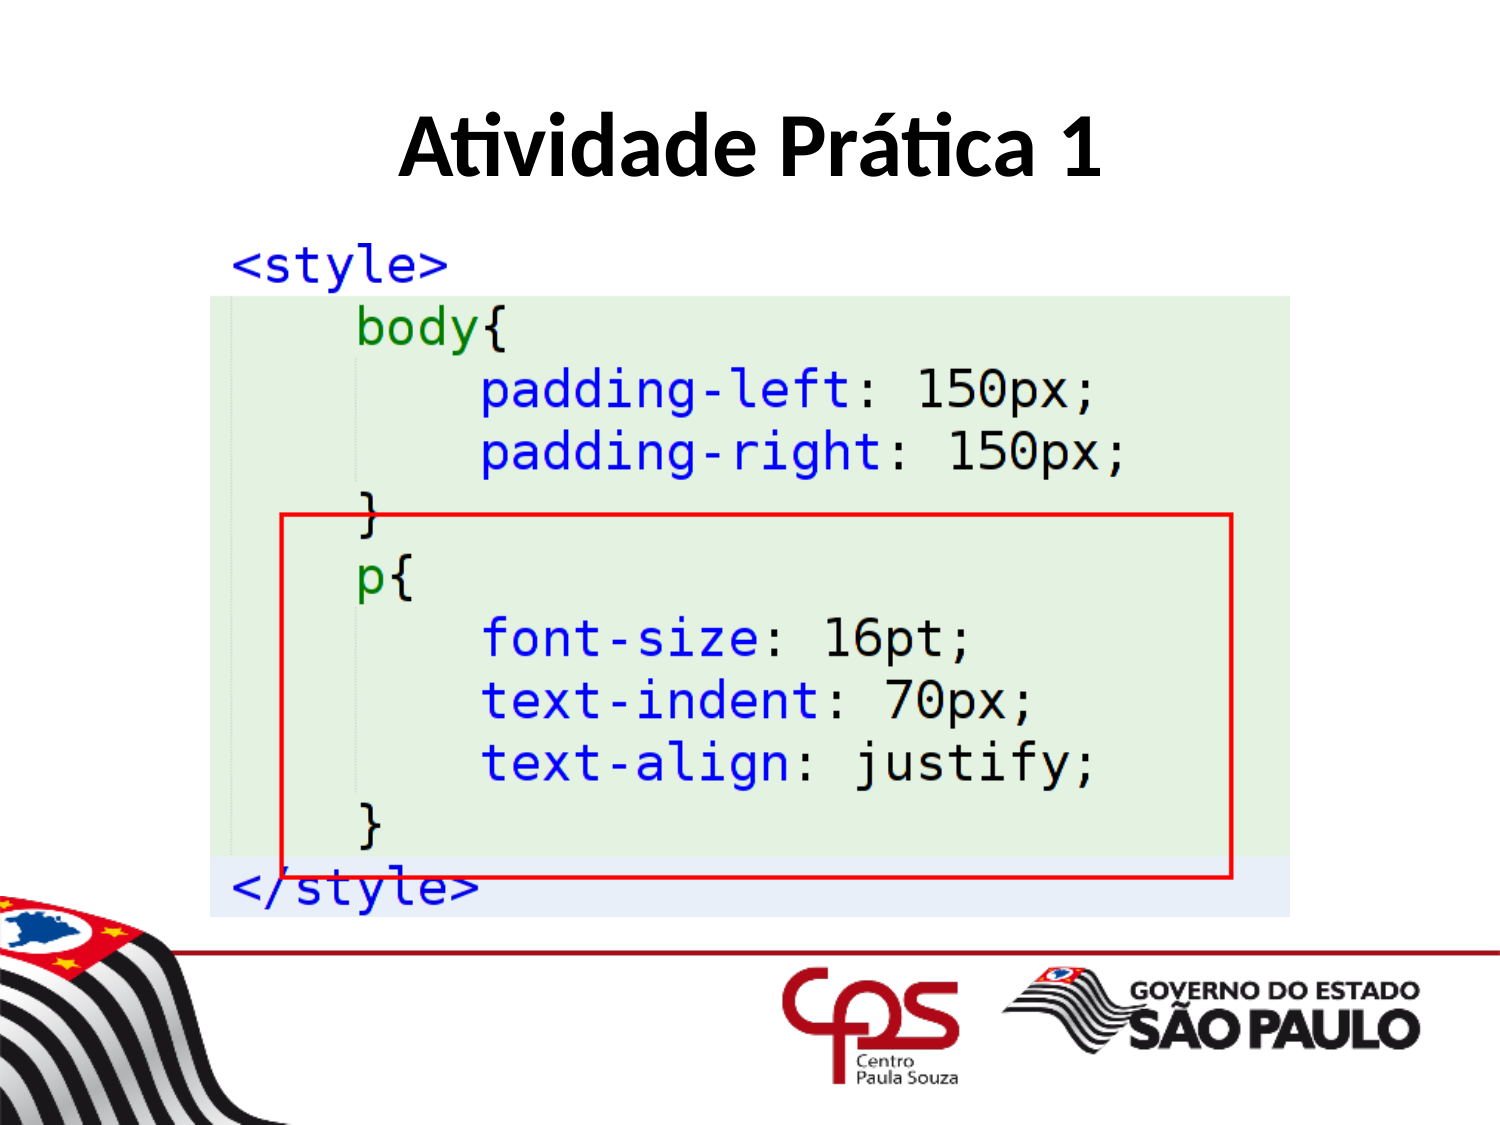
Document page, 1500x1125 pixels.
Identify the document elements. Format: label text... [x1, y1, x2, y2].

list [210, 243, 1290, 918]
picture [0, 896, 1500, 1125]
title Atividade Prática 1 [75, 43, 1425, 234]
